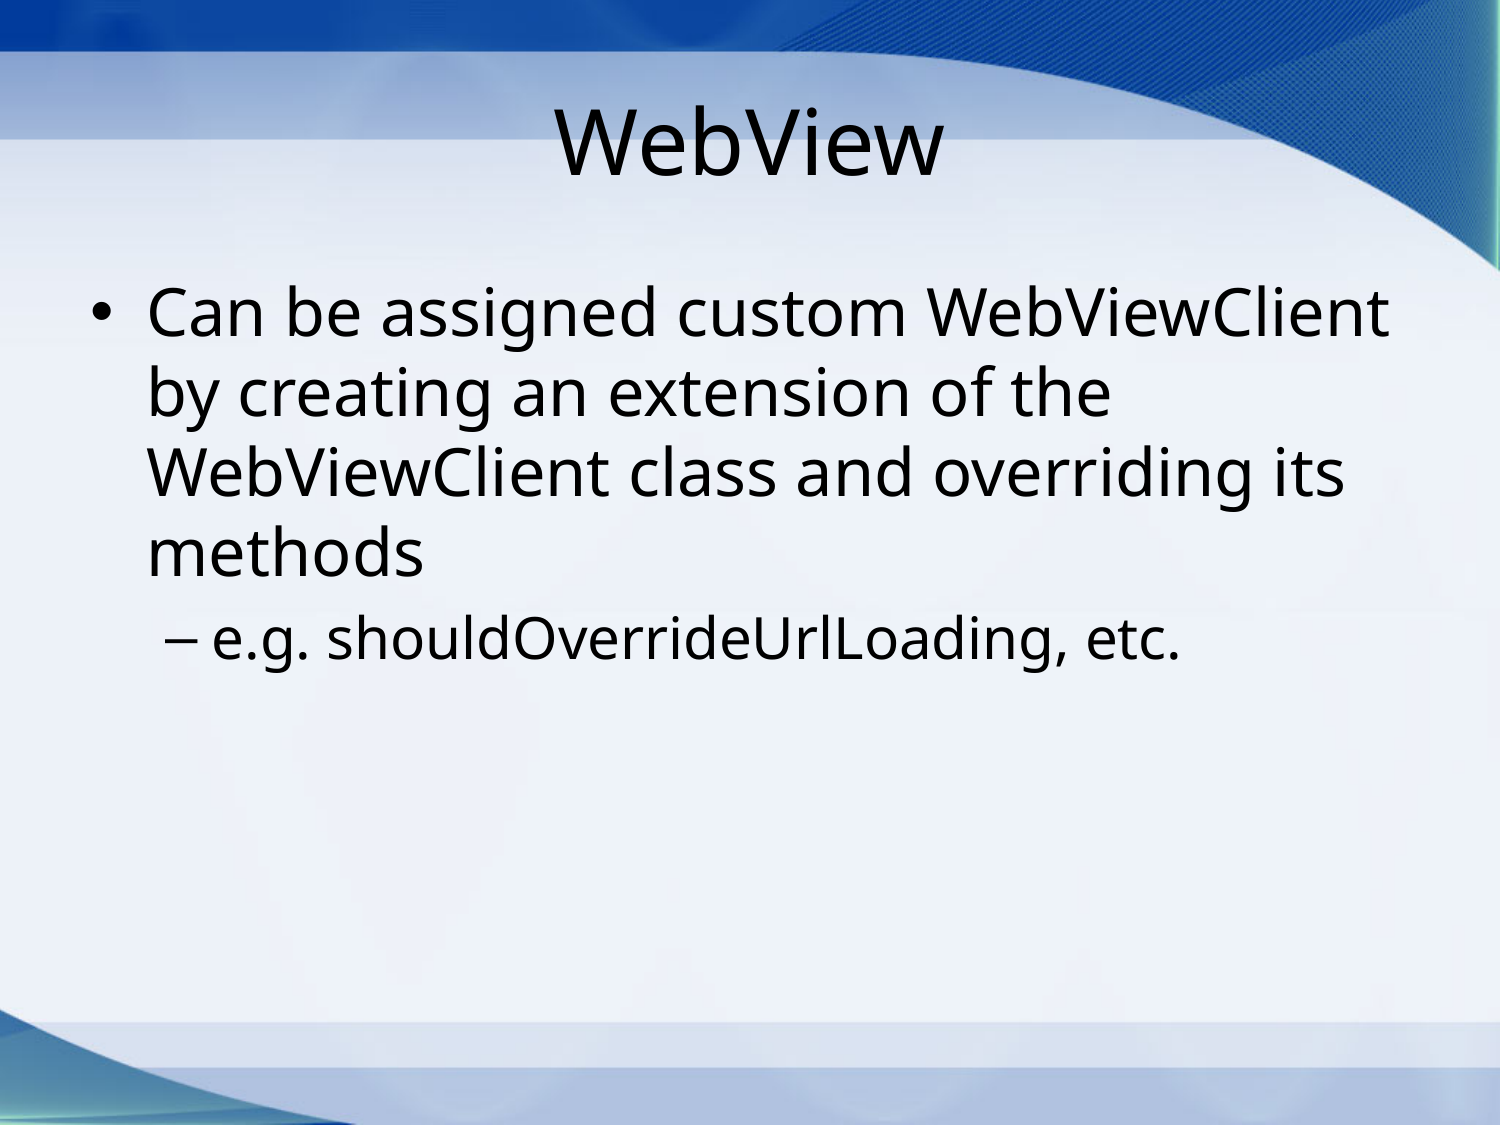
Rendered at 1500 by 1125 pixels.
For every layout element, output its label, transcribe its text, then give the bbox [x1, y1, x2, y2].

picture [0, 0, 1500, 1125]
list Can be assigned custom WebViewClient by creating an extension of the WebViewClient class and overriding its methods e.g. shouldOverrideUrlLoading, etc. [75, 262, 1425, 1005]
title WebView [75, 45, 1425, 233]
